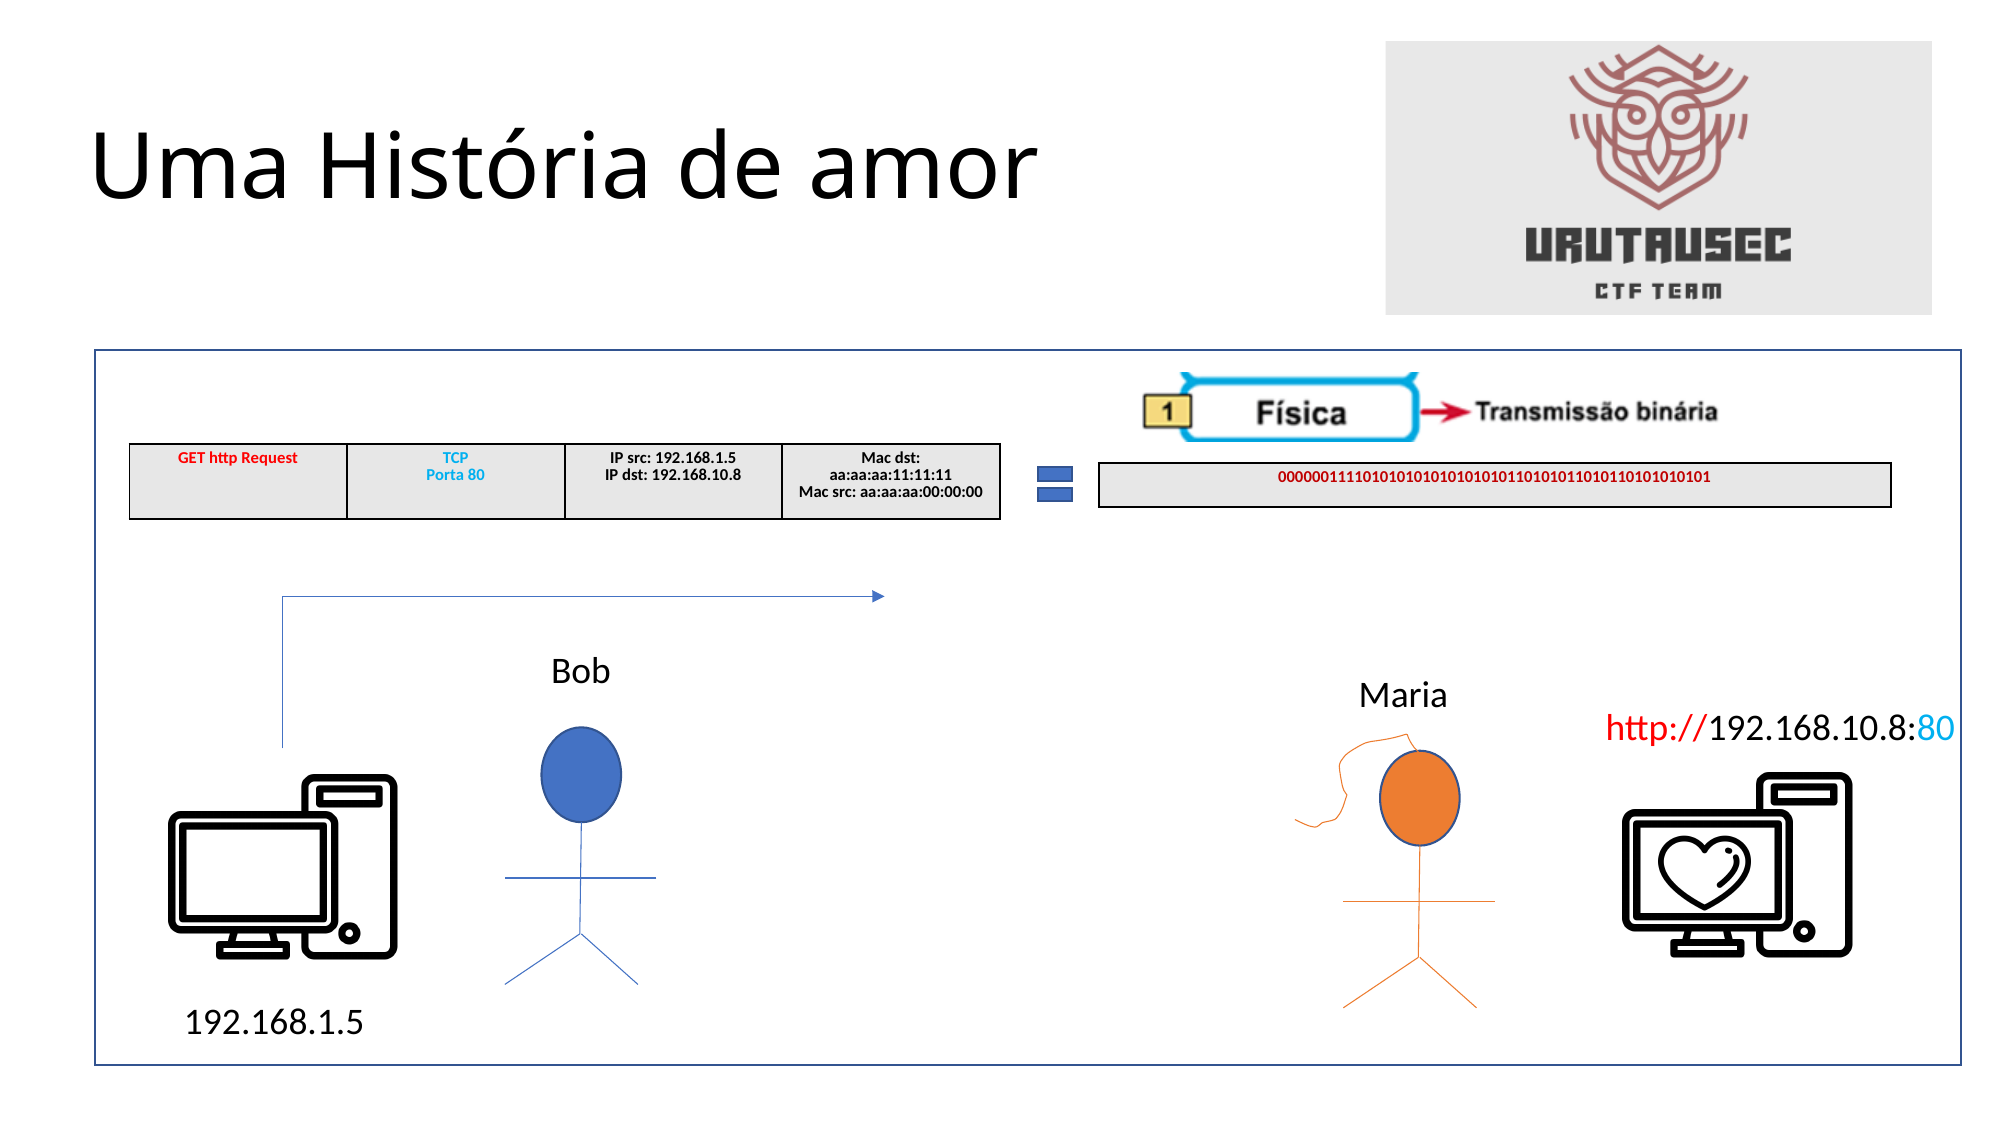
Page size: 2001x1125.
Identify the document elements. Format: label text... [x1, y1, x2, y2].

text_box 192.168.1.5 [169, 989, 396, 1050]
text_box [94, 349, 1962, 1066]
table_header IP src: 192.168.1.5 IP dst: 192.168.10.8 [660, 445, 781, 518]
picture [1385, 41, 1932, 315]
title Uma História de amor [73, 59, 1385, 278]
table_header GET http Request [130, 445, 346, 518]
text_box [1037, 466, 1073, 482]
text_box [507, 371, 660, 974]
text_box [163, 638, 657, 985]
picture [1412, 372, 1906, 442]
table_header TCP Porta 80 [348, 445, 507, 518]
text_box [1037, 487, 1073, 502]
table_header Mac dst: aa:aa:aa:11:11:11 Mac src: aa:aa:aa:00:00:00 [783, 445, 999, 518]
table_header 000000111101010101010101010110101011010110101010101 [1100, 464, 1890, 506]
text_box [1294, 662, 1856, 1008]
picture [1130, 372, 1413, 442]
picture [1189, 372, 1410, 378]
text_box http://192.168.10.8:80 [1856, 695, 1970, 755]
